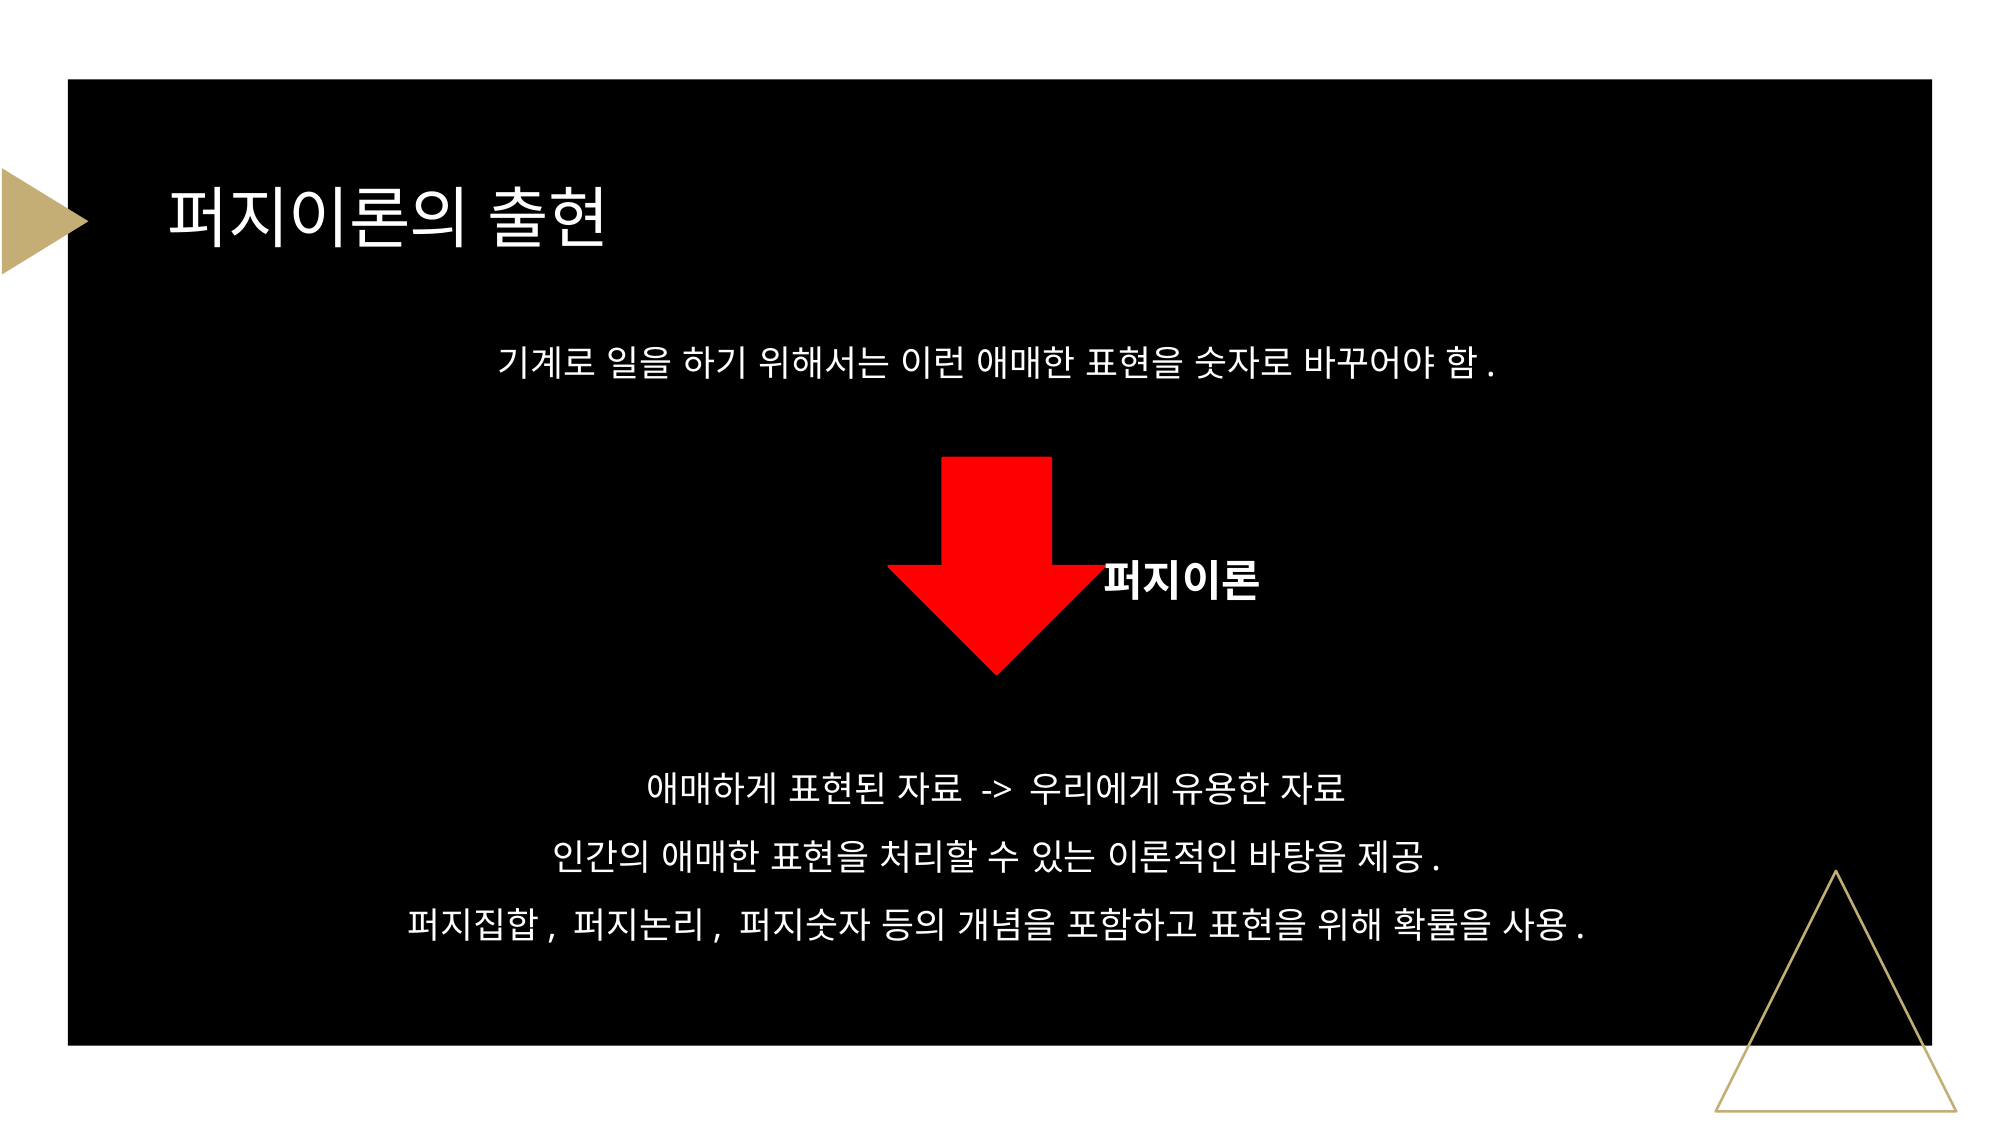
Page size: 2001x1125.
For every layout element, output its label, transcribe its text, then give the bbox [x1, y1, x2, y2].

title 퍼지이론의 출현 [152, 146, 1868, 296]
list 기계로 일을 하기 위해서는 이런 애매한 표현을 숫자로 바꾸어야 함. 퍼지이론 애매하게 표현된 자료 -> 우리에게 유용한 자료 인간의 애매한 표현을 처리할 수 있는 이론적인 바탕을 제공. 퍼지집합, 퍼지논리, 퍼지숫자 등의 개념을 포함하고 표현을 위해 확률을 사용. [125, 333, 1868, 960]
